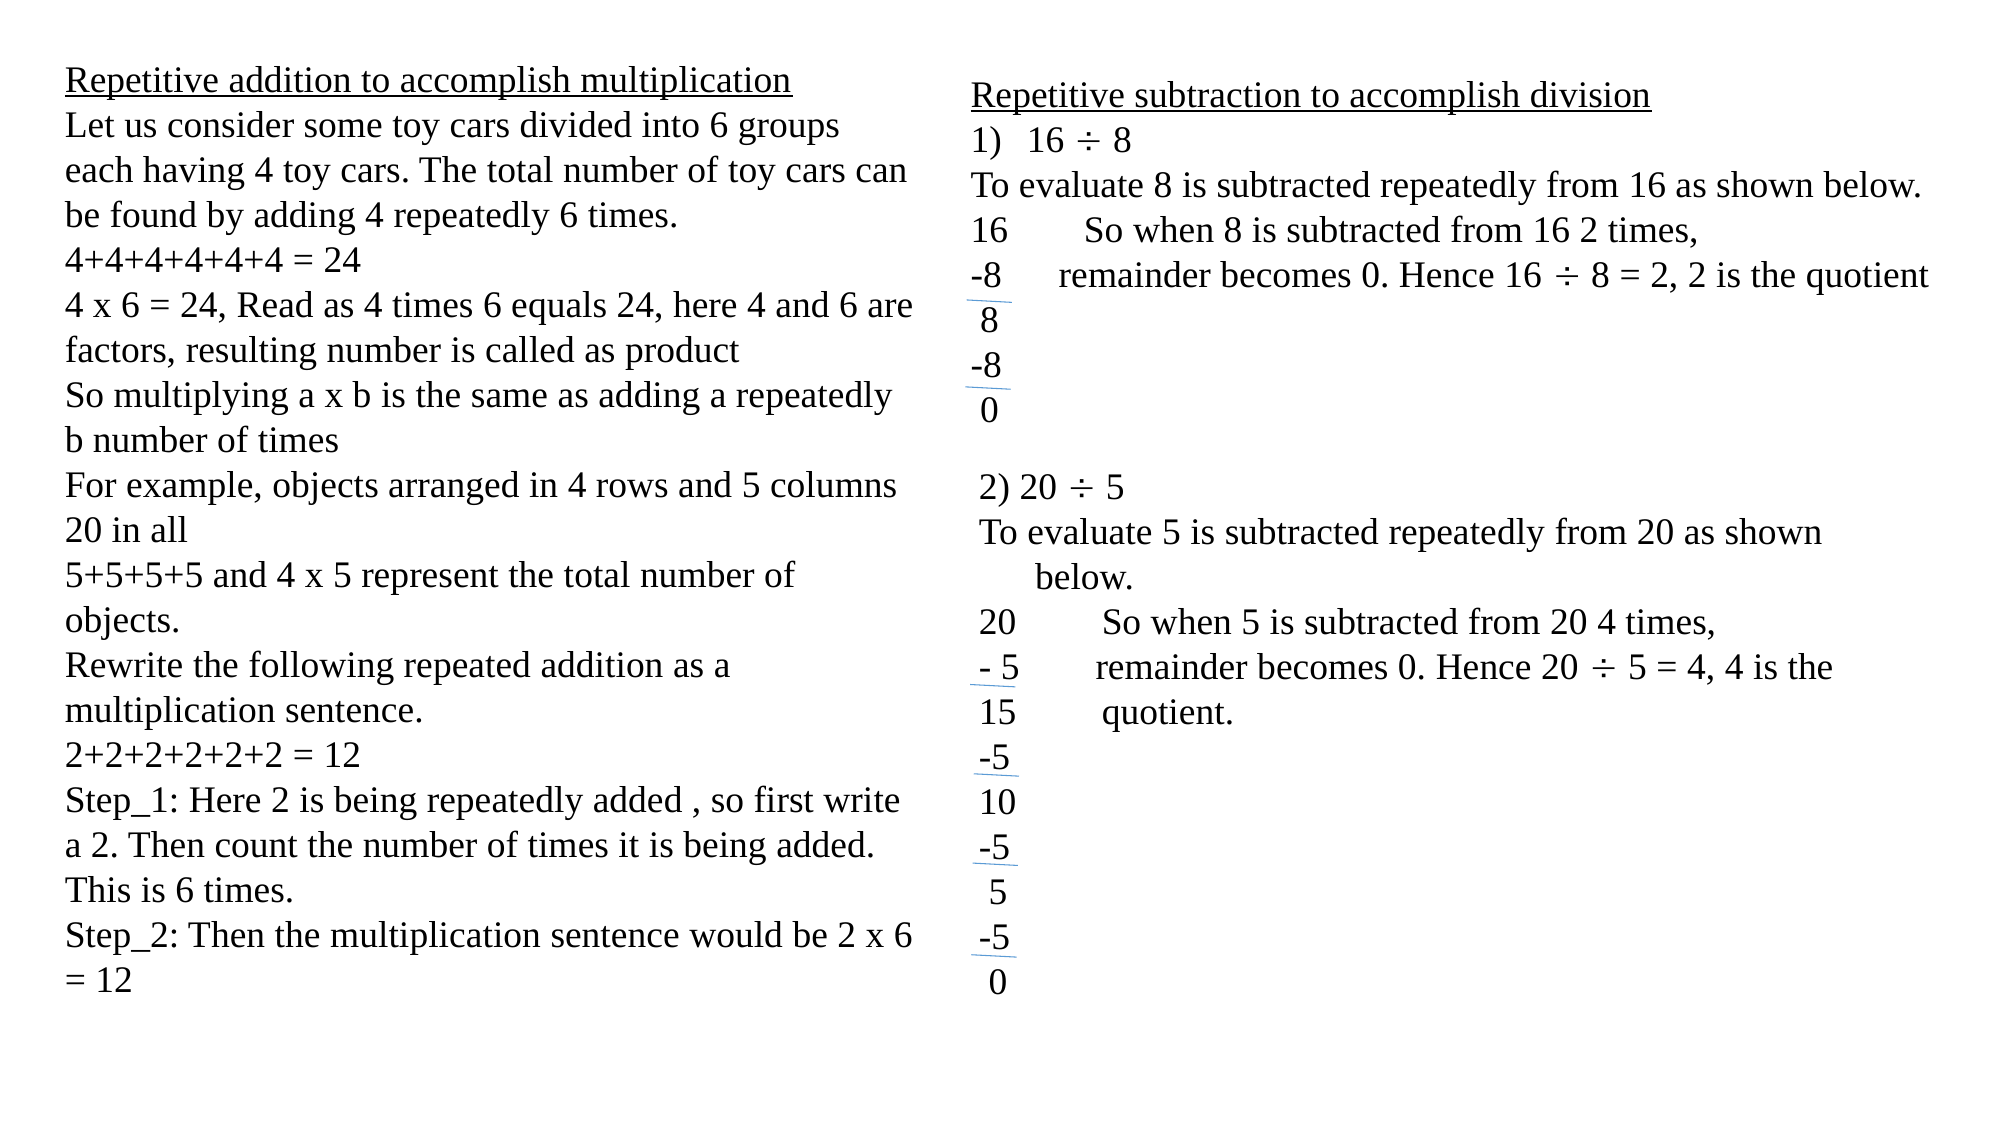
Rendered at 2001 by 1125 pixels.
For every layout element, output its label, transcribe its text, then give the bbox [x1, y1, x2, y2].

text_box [973, 773, 1019, 777]
text_box Repetitive addition to accomplish multiplication Let us consider some toy cars divided into 6 groups each having 4 toy cars. The total number of toy cars can be found by adding 4 repeatedly 6 times. 4+4+4+4+4+4 = 24 4 x 6 = 24, Read as 4 times 6 equals 24, here 4 and 6 are factors, resulting number is called as product So multiplying a x b is the same as adding a repeatedly b number of times For example, objects arranged in 4 rows and 5 columns 20 in all 5+5+5+5 and 4 x 5 represent the total number of objects. Rewrite the following repeated addition as a multiplication sentence. 2+2+2+2+2+2 = 12 Step_1: Here 2 is being repeatedly added , so first write a 2. Then count the number of times it is being added. This is 6 times. Step_2: Then the multiplication sentence would be 2 x 6 = 12 [50, 47, 931, 1008]
text_box 2) 20  5 To evaluate 5 is subtracted repeatedly from 20 as shown below. 20 So when 5 is subtracted from 20 4 times, - 5 remainder becomes 0. Hence 20  5 = 4, 4 is the 15 quotient. -5 10 -5 5 -5 0 [964, 454, 1849, 1010]
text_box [971, 954, 1017, 958]
text_box Repetitive subtraction to accomplish division 16  8 To evaluate 8 is subtracted repeatedly from 16 as shown below. 16 So when 8 is subtracted from 16 2 times, -8 remainder becomes 0. Hence 16  8 = 2, 2 is the quotient 8 -8 0 [955, 63, 1958, 438]
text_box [966, 299, 1012, 303]
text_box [965, 386, 1011, 390]
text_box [972, 862, 1018, 866]
